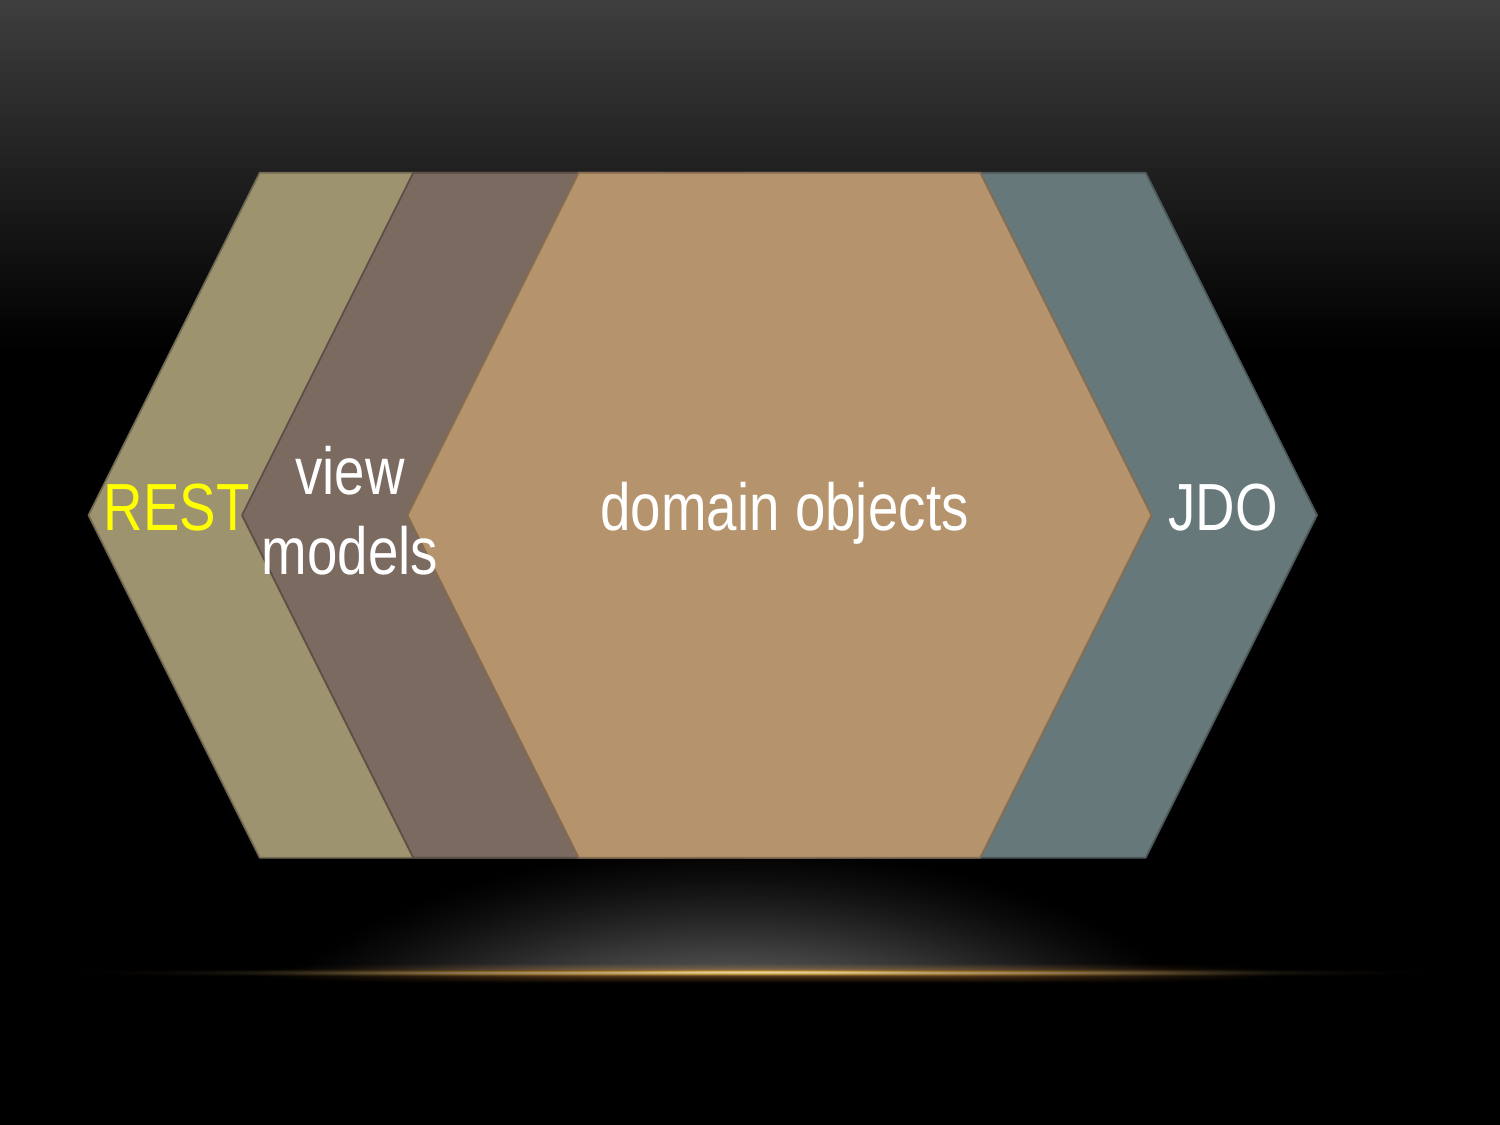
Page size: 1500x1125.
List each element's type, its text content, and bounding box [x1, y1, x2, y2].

text_box [117, 171, 412, 456]
text_box domain objects [585, 456, 985, 551]
text_box JDO [1153, 456, 1293, 551]
text_box view models [247, 420, 454, 596]
picture [0, 0, 1500, 1125]
text_box REST [88, 456, 247, 551]
text_box [281, 596, 577, 859]
text_box [288, 171, 578, 420]
text_box [981, 171, 1289, 514]
text_box [446, 171, 1153, 859]
text_box [982, 465, 1318, 859]
text_box [105, 551, 412, 859]
